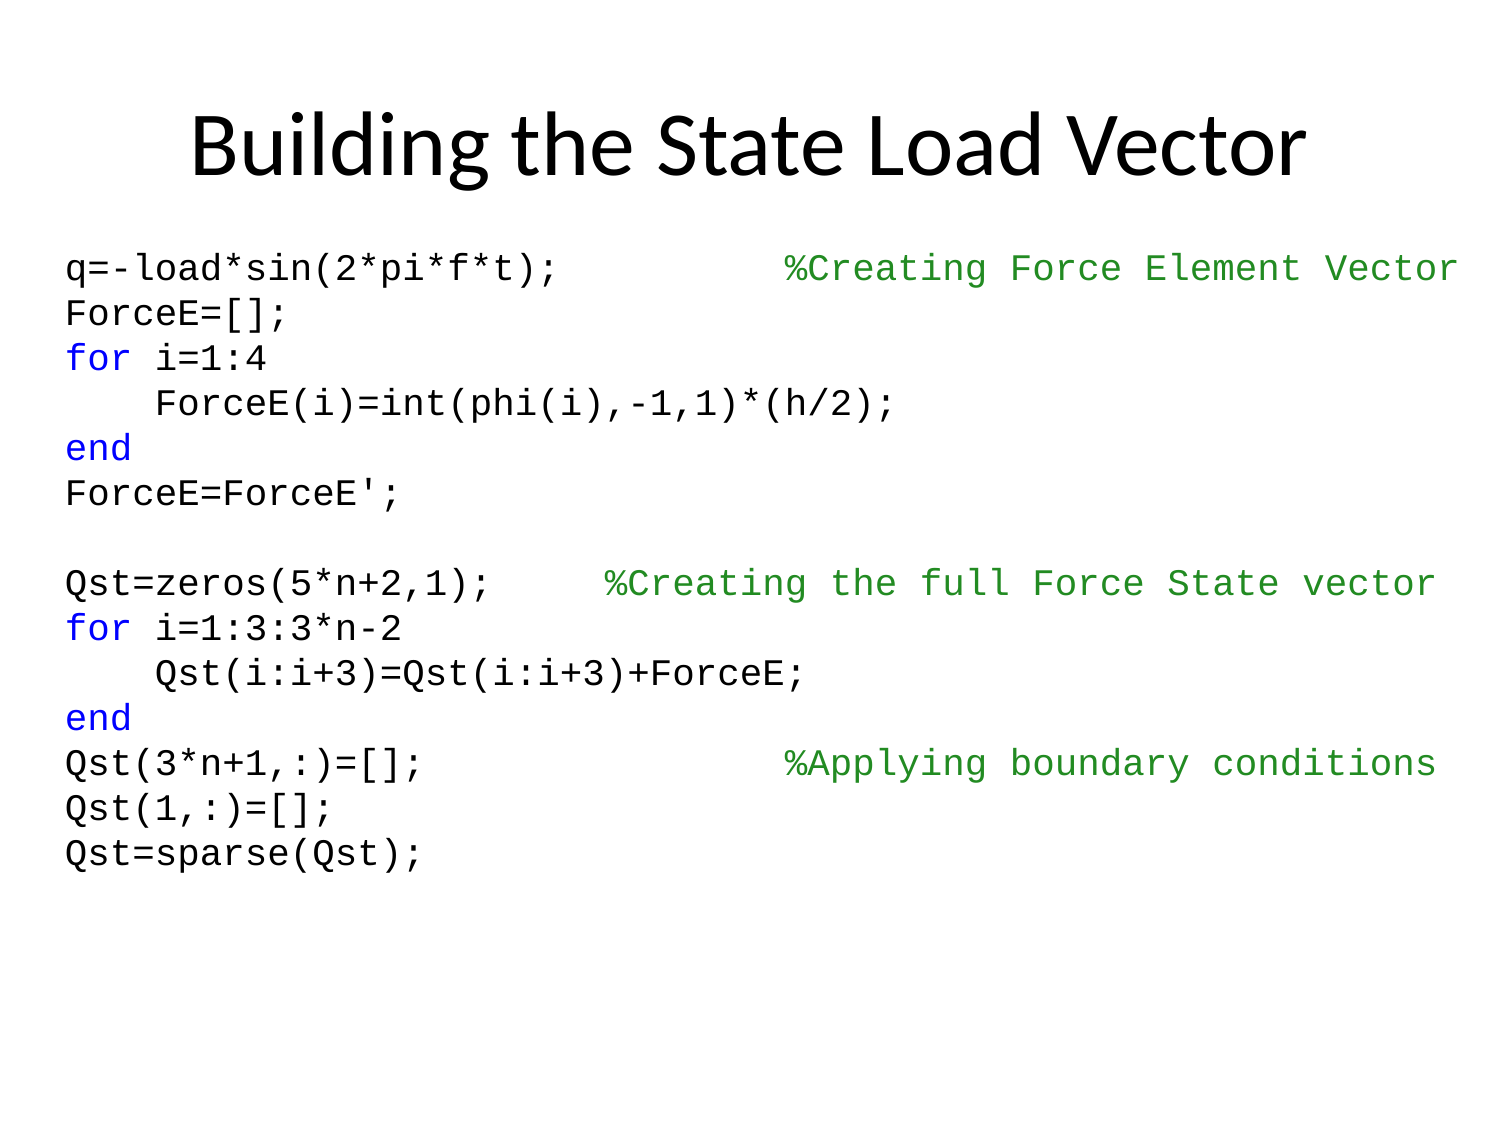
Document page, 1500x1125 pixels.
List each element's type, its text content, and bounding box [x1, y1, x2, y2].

title Building the State Load Vector [75, 45, 1425, 191]
text_box q=-load*sin(2*pi*f*t); %Creating Force Element Vector ForceE=[]; for i=1:4 ForceE(i)=int(phi(i),-1,1)*(h/2); end ForceE=ForceE'; Qst=zeros(5*n+2,1); %Creating the full Force State vector for i=1:3:3*n-2 Qst(i:i+3)=Qst(i:i+3)+ForceE; end Qst(3*n+1,:)=[]; %Applying boundary conditions Qst(1,:)=[]; Qst=sparse(Qst); [49, 191, 1475, 881]
